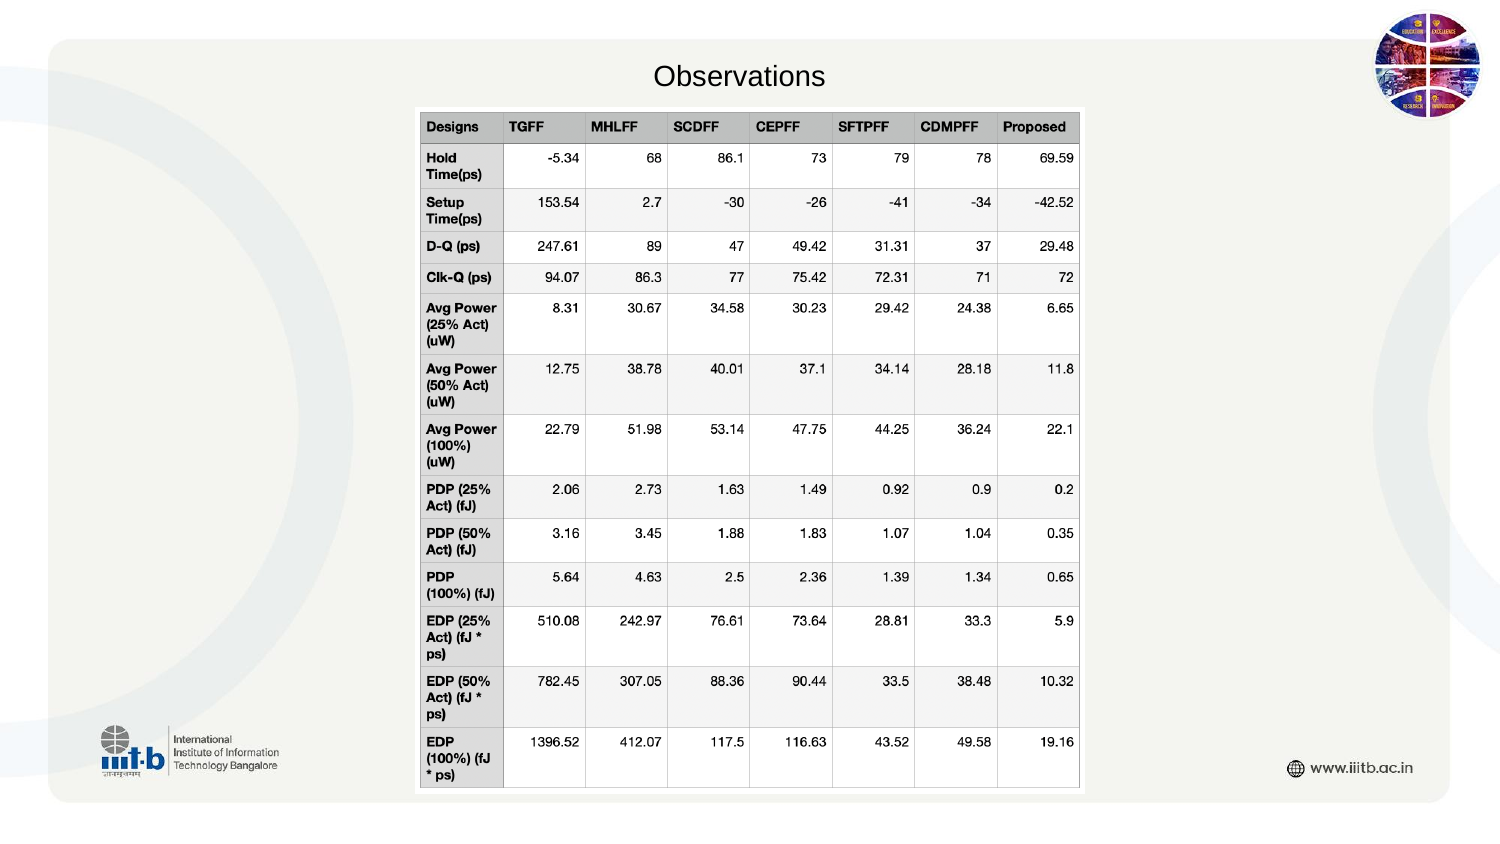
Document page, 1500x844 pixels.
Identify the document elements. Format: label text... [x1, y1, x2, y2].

text_box Observations [638, 41, 862, 105]
picture [0, 0, 1500, 844]
